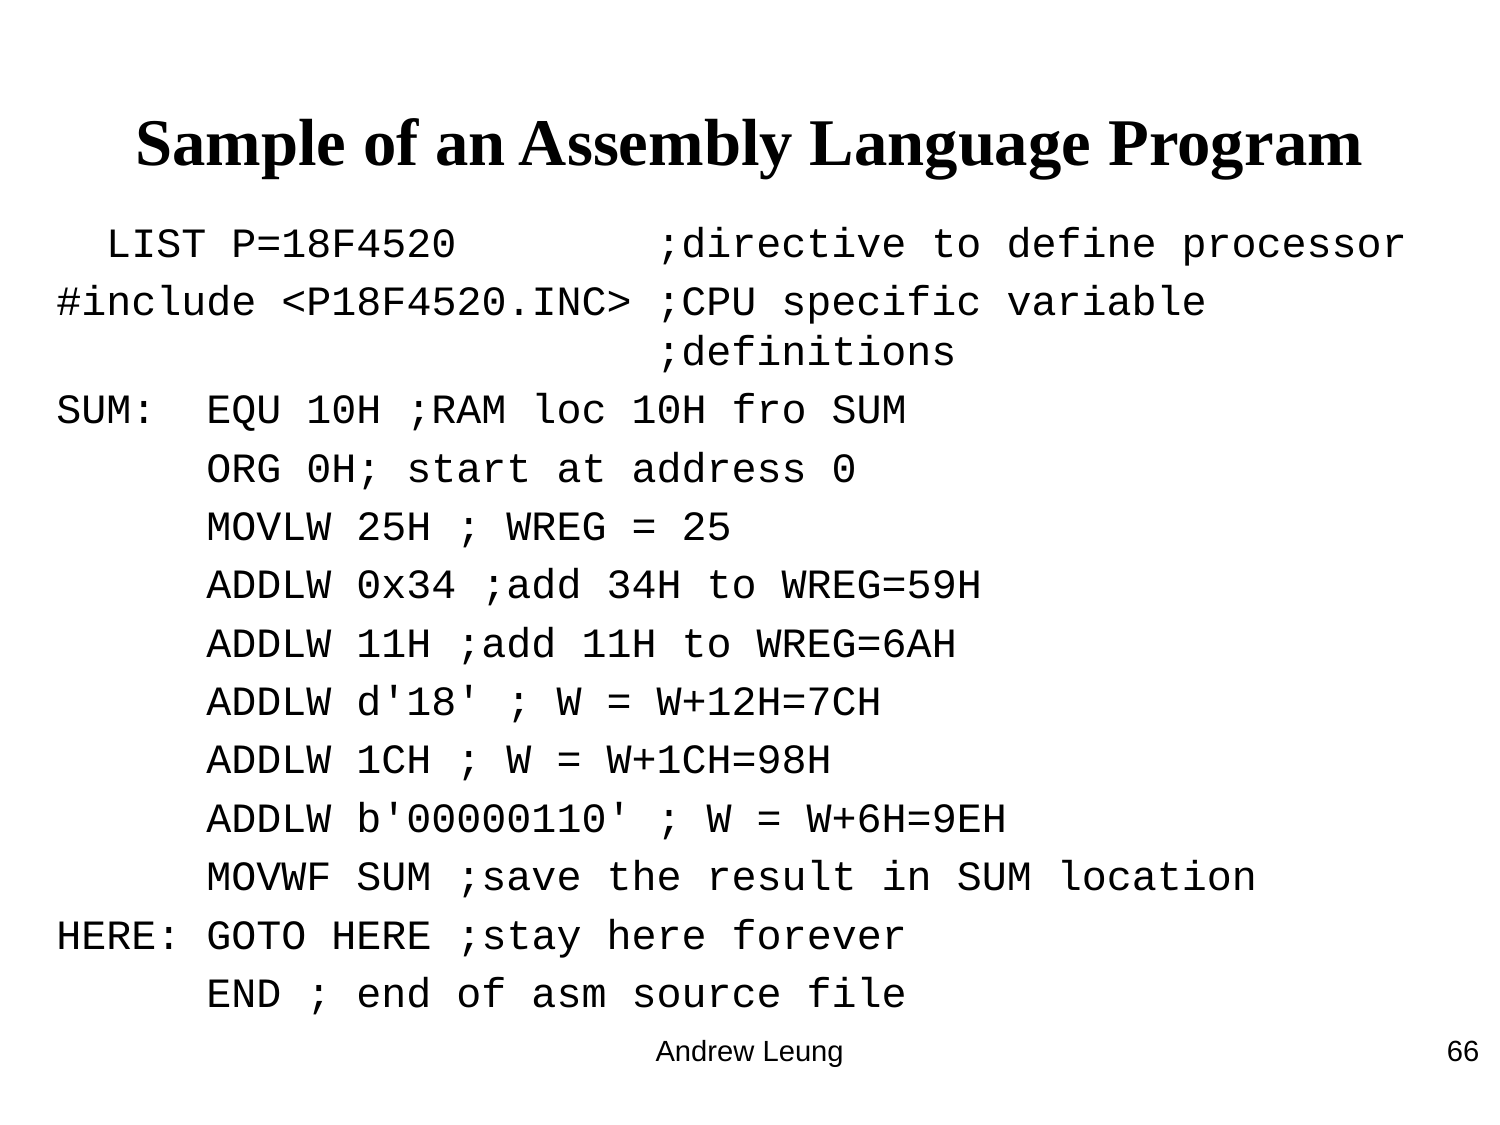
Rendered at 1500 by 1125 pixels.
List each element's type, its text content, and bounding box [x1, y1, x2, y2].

list LIST P=18F4520 ;directive to define processor #include <P18F4520.INC> ;CPU specific variable ;definitions SUM: EQU 10H ;RAM loc 10H fro SUM ORG 0H; start at address 0 MOVLW 25H ; WREG = 25 ADDLW 0x34 ;add 34H to WREG=59H ADDLW 11H ;add 11H to WREG=6AH ADDLW d'18' ; W = W+12H=7CH ADDLW 1CH ; W = W+1CH=98H ADDLW b'00000110' ; W = W+6H=9EH MOVWF SUM ;save the result in SUM location HERE: GOTO HERE ;stay here forever END ; end of asm source file [41, 208, 1459, 951]
slide_number 66 [1143, 1024, 1495, 1103]
footer Andrew Leung [512, 1024, 988, 1103]
title Sample of an Assembly Language Program [75, 45, 1425, 208]
